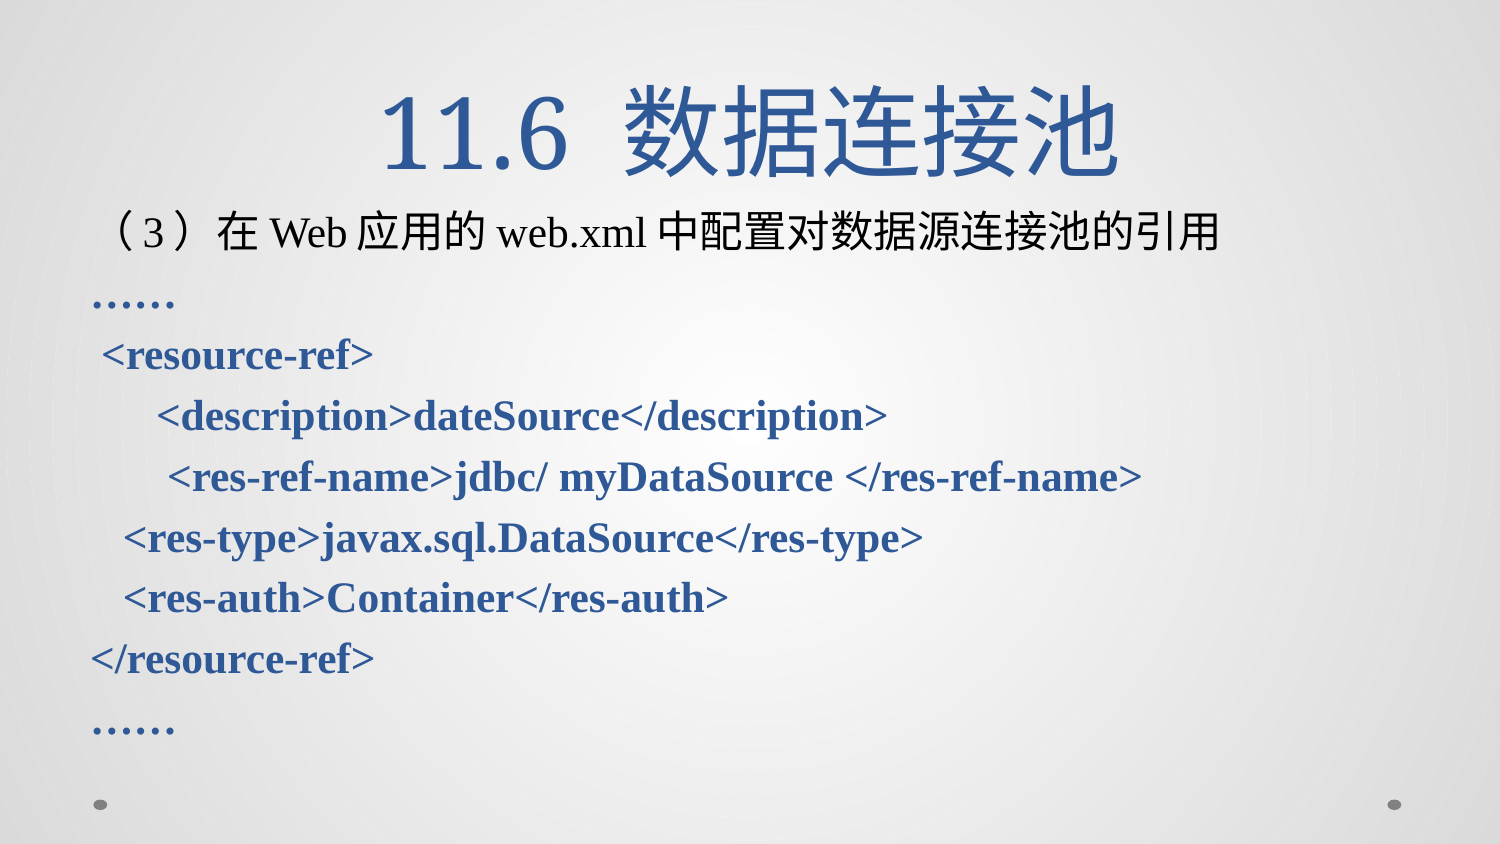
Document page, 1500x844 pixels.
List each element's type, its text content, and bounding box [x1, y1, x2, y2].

title 11.6 数据连接池 [75, 0, 1425, 196]
list （3）在Web应用的web.xml中配置对数据源连接池的引用 …… <resource-ref> <description>dateSource</description> <res-ref-name>jdbc/ myDataSource </res-ref-name> <res-type>javax.sql.DataSource</res-type> <res-auth>Container</res-auth> </resource-ref> …… [75, 196, 1425, 754]
